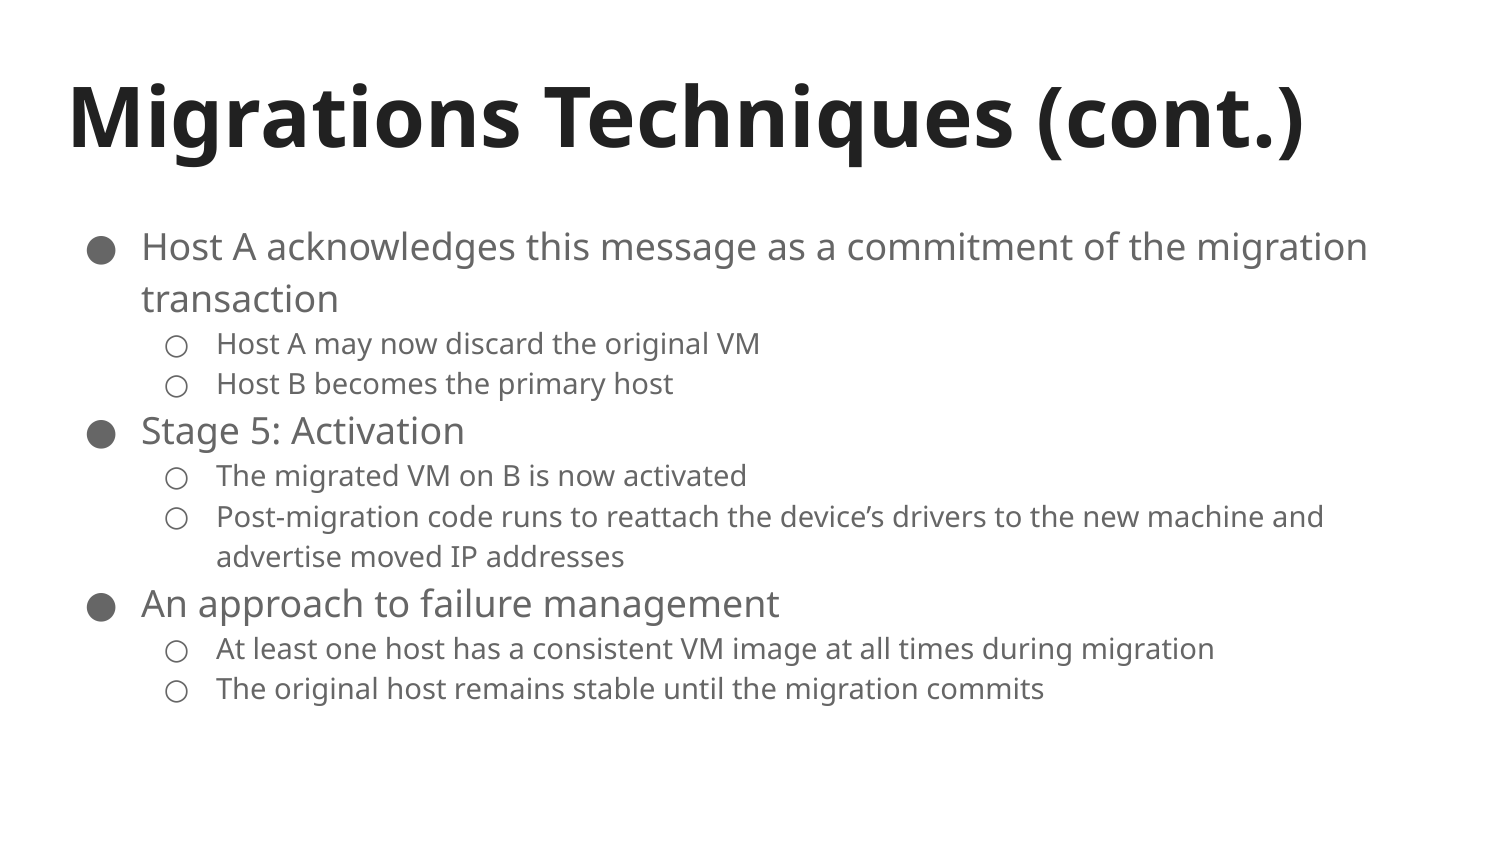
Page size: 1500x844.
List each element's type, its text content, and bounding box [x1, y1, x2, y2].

list Host A acknowledges this message as a commitment of the migration transaction Host A may now discard the original VM Host B becomes the primary host Stage 5: Activation The migrated VM on B is now activated Post-migration code runs to reattach the device’s drivers to the new machine and advertise moved IP addresses An approach to failure management At least one host has a consistent VM image at all times during migration The original host remains stable until the migration commits [51, 201, 1449, 750]
title Migrations Techniques (cont.) [51, 48, 1449, 180]
